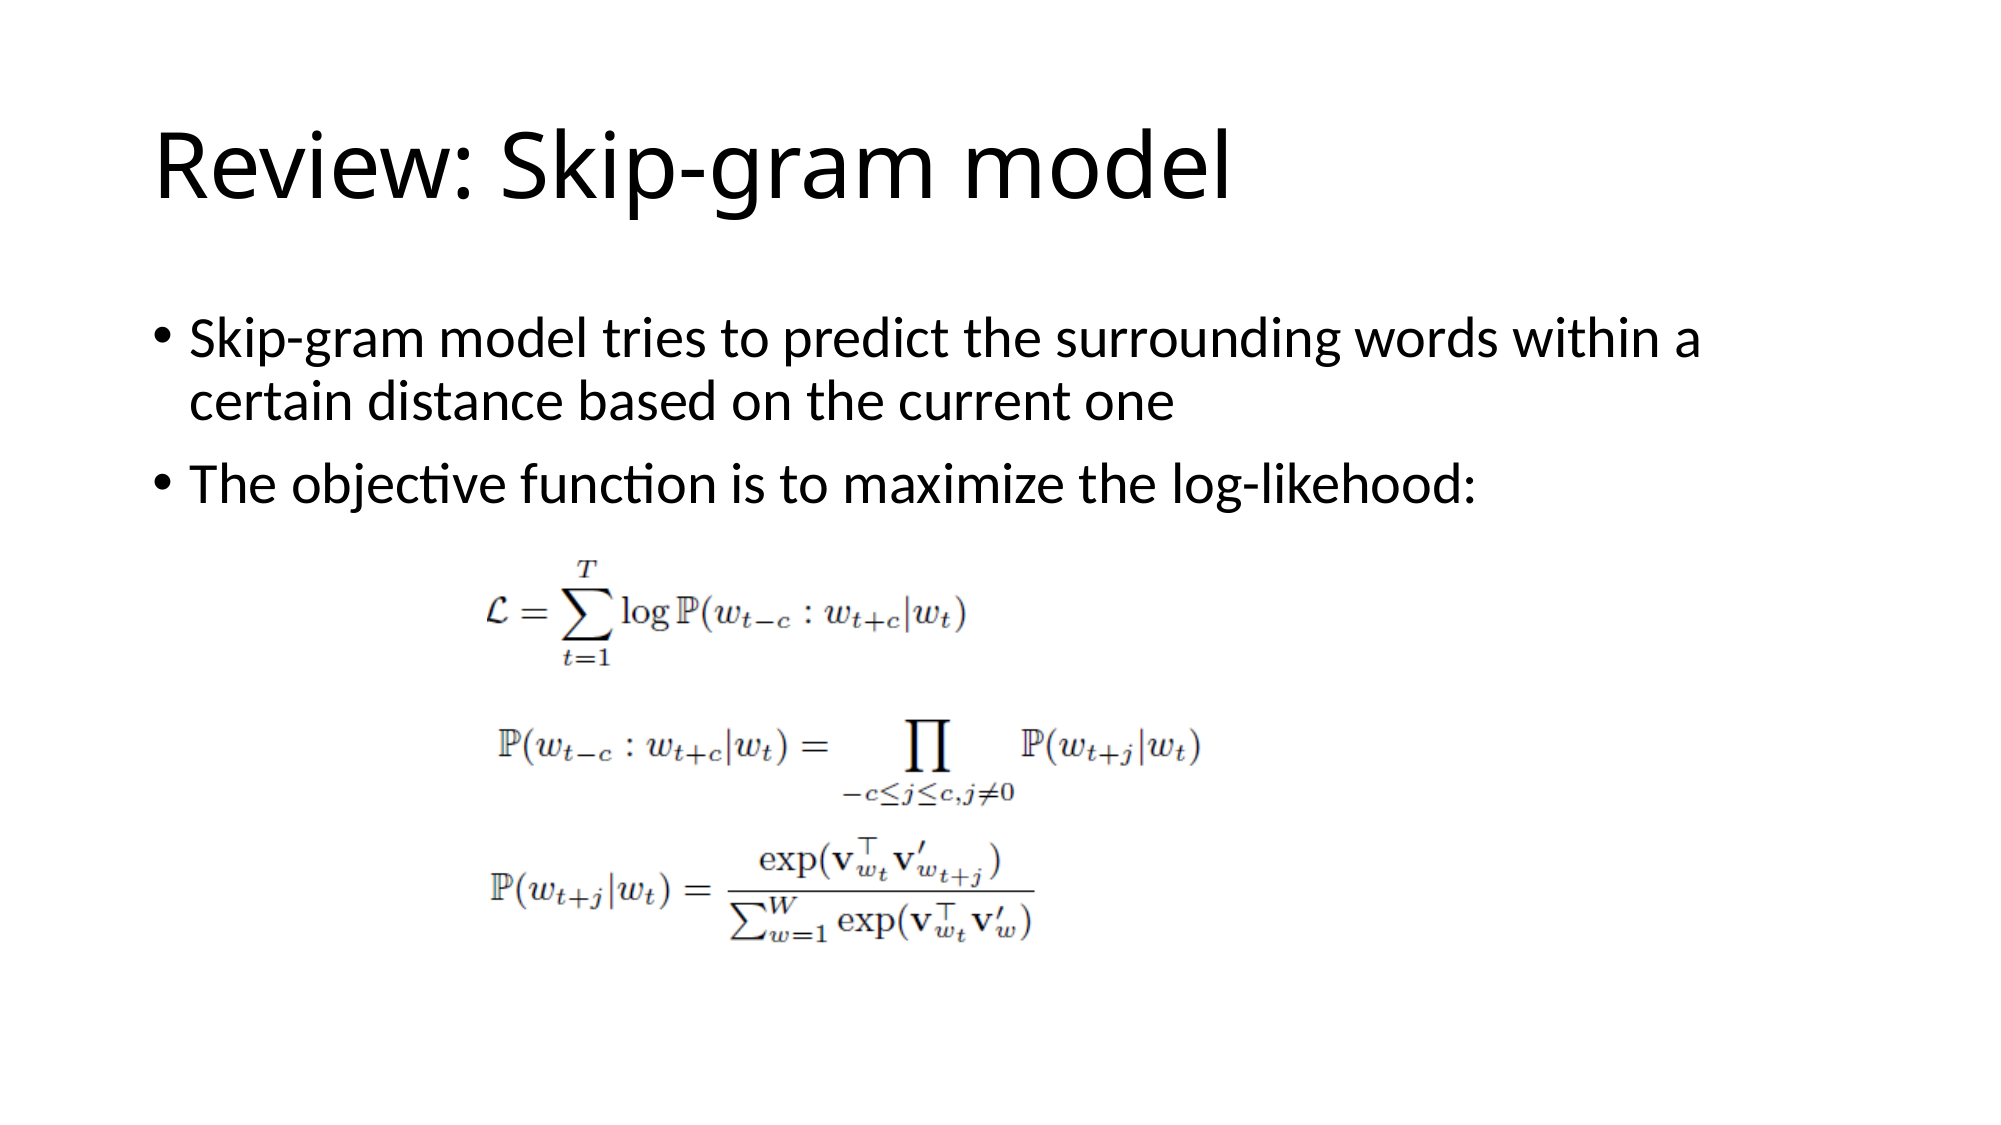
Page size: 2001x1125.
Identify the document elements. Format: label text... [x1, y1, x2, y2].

picture [487, 701, 1205, 815]
picture [487, 825, 1038, 958]
title Review: Skip-gram model [137, 59, 1863, 278]
picture [487, 548, 969, 680]
list Skip-gram model tries to predict the surrounding words within a certain distance based on the current one The objective function is to maximize the log-likehood: [137, 299, 1863, 1014]
